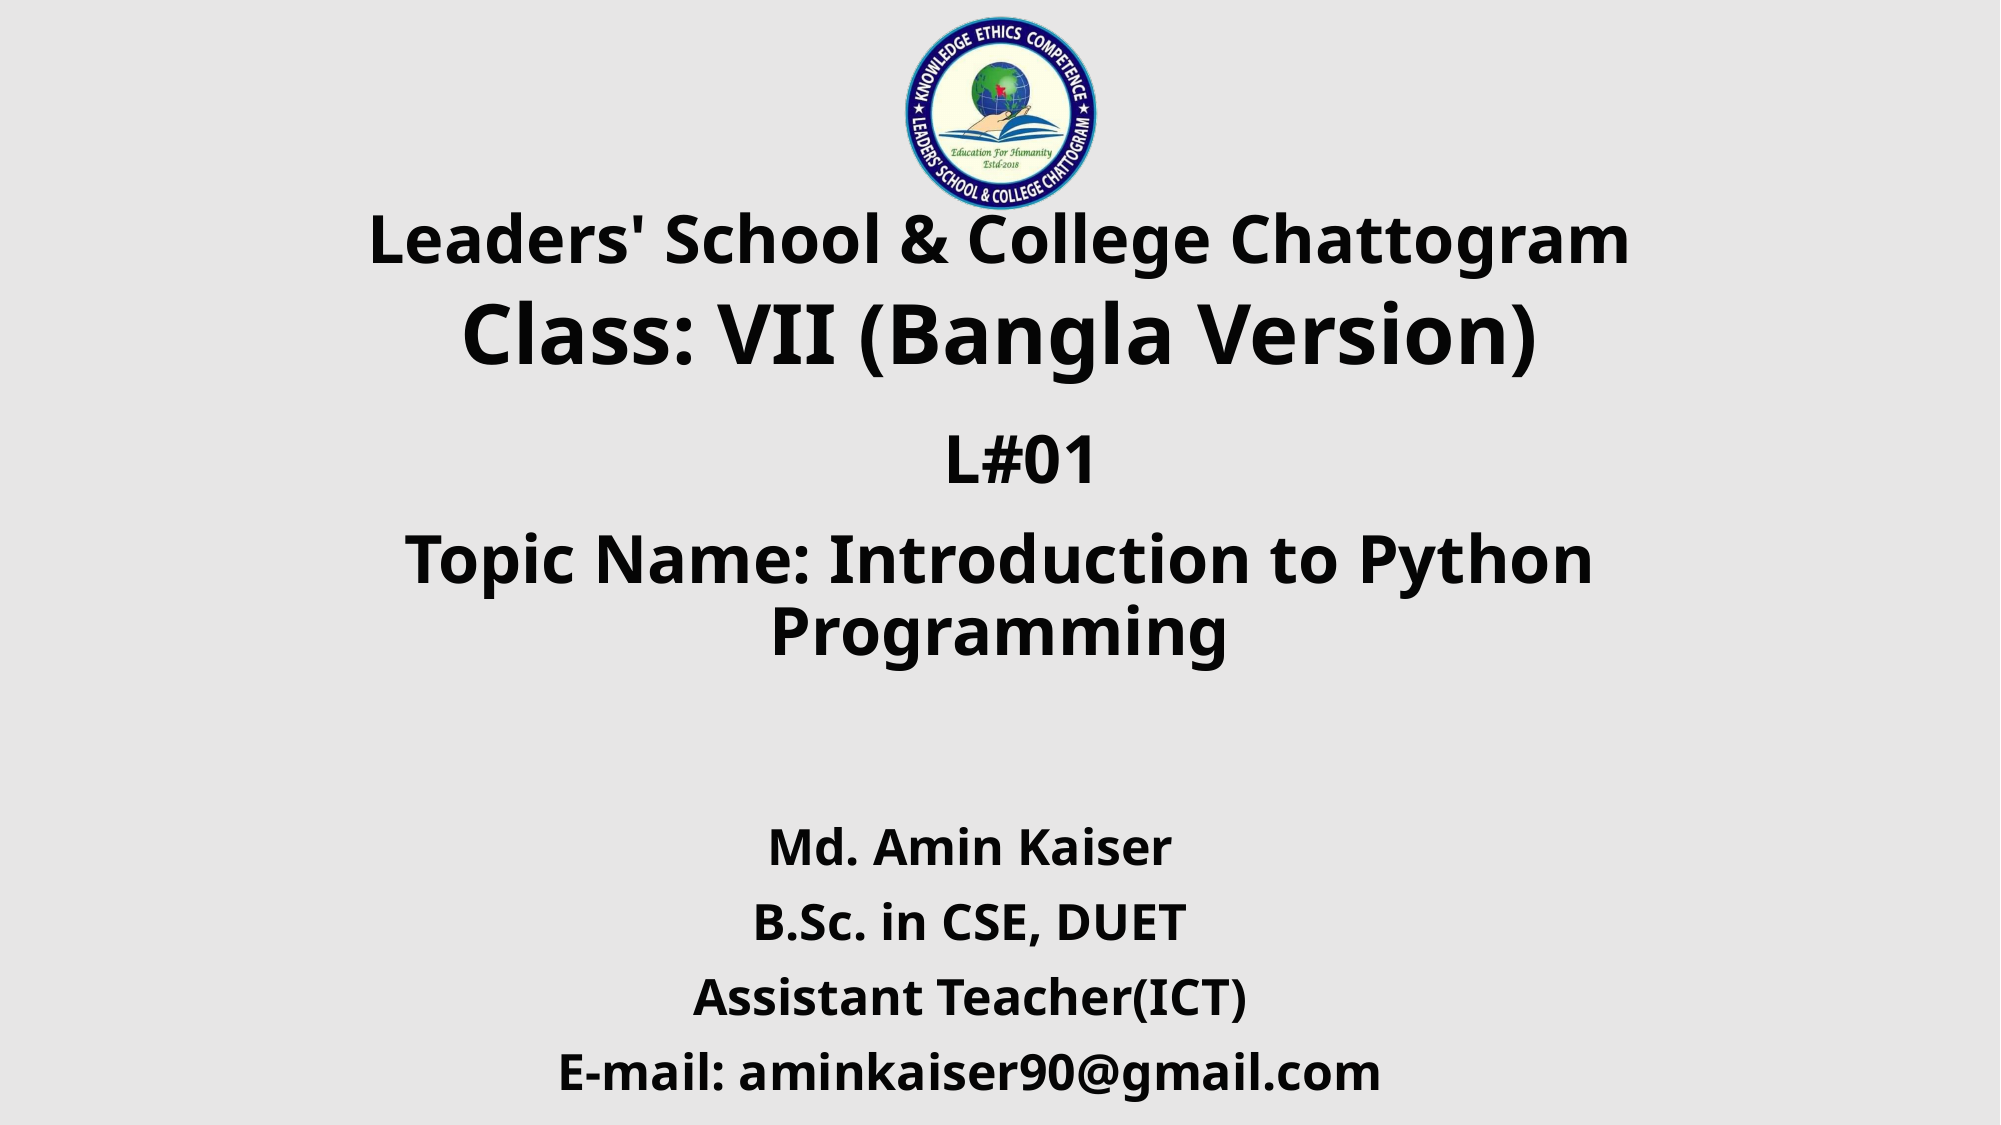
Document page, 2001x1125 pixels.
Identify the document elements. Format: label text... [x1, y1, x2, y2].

subtitle Leaders' School & College Chattogram [249, 390, 1750, 518]
subtitle Leaders' School & College Chattogram [249, 678, 1750, 867]
picture [900, 13, 1100, 213]
text_box Class: VII (Bangla Version) [249, 284, 1750, 390]
subtitle Leaders' School & College Chattogram [249, 198, 1750, 284]
text_box Topic Name: Introduction to Python Programming [249, 518, 1750, 678]
text_box Md. Amin Kaiser B.Sc. in CSE, DUET Assistant Teacher(ICT) E-mail: aminkaiser90@gmail.com [220, 815, 1721, 1109]
text_box L#01 [271, 418, 1772, 506]
